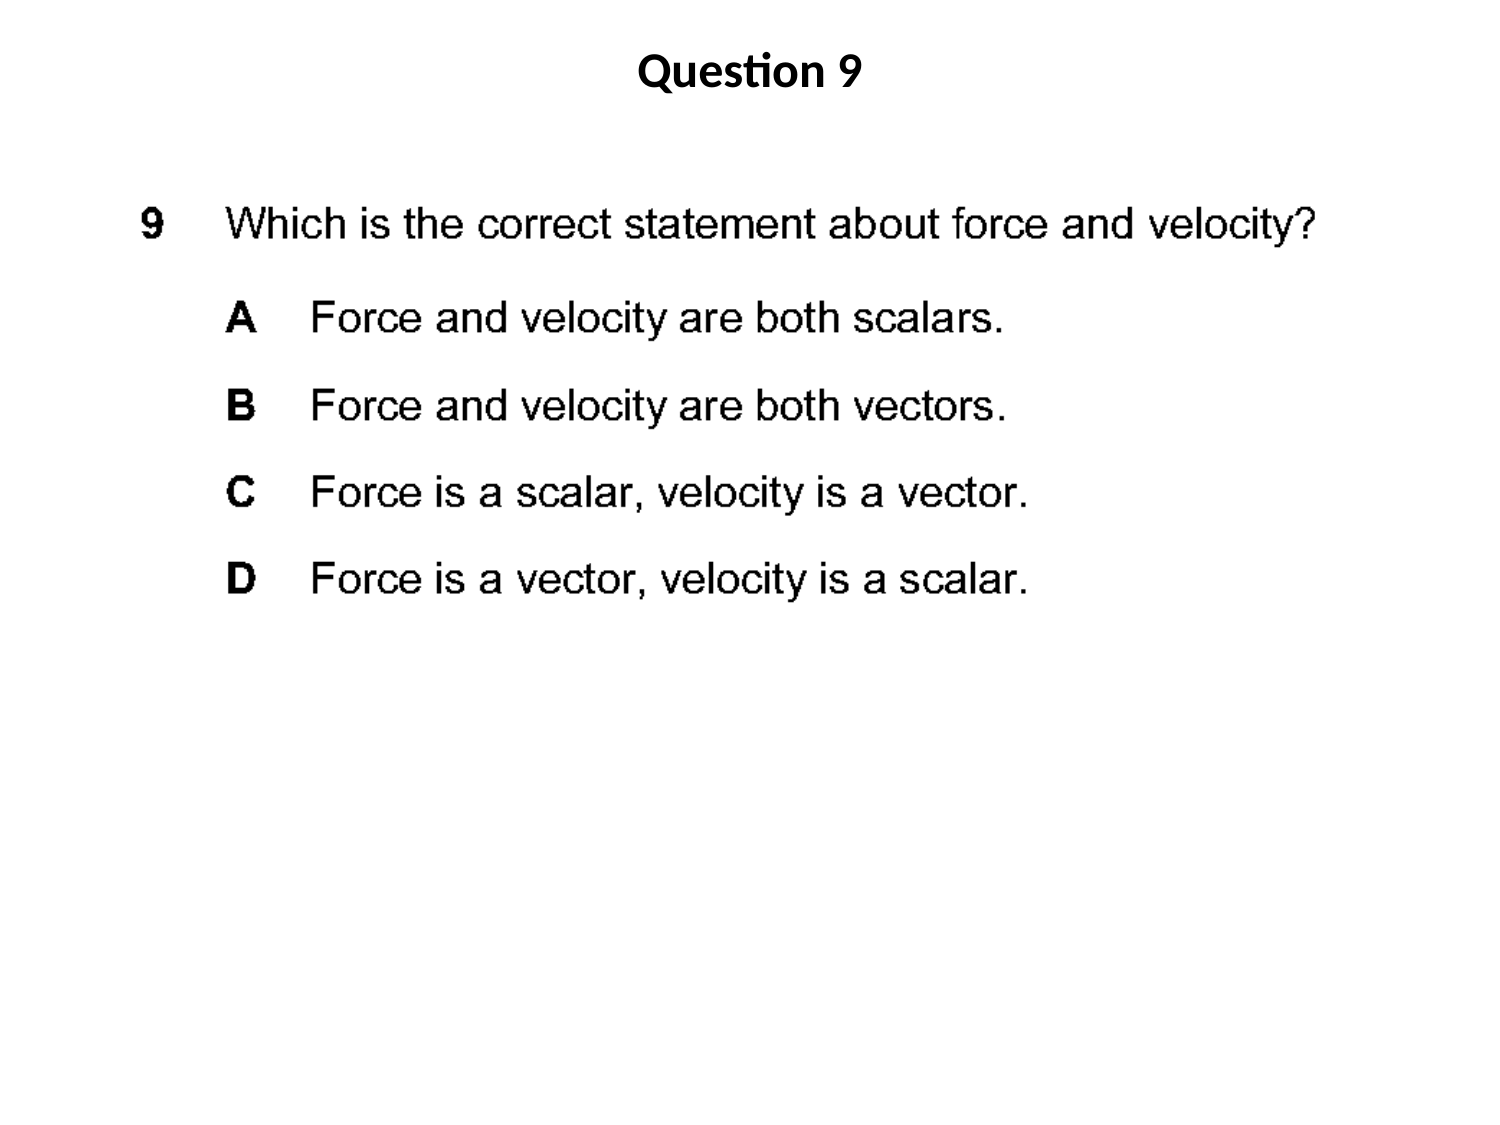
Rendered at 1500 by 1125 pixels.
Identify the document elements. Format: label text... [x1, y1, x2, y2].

text_box Question 9 [622, 29, 878, 105]
picture [59, 119, 1411, 663]
